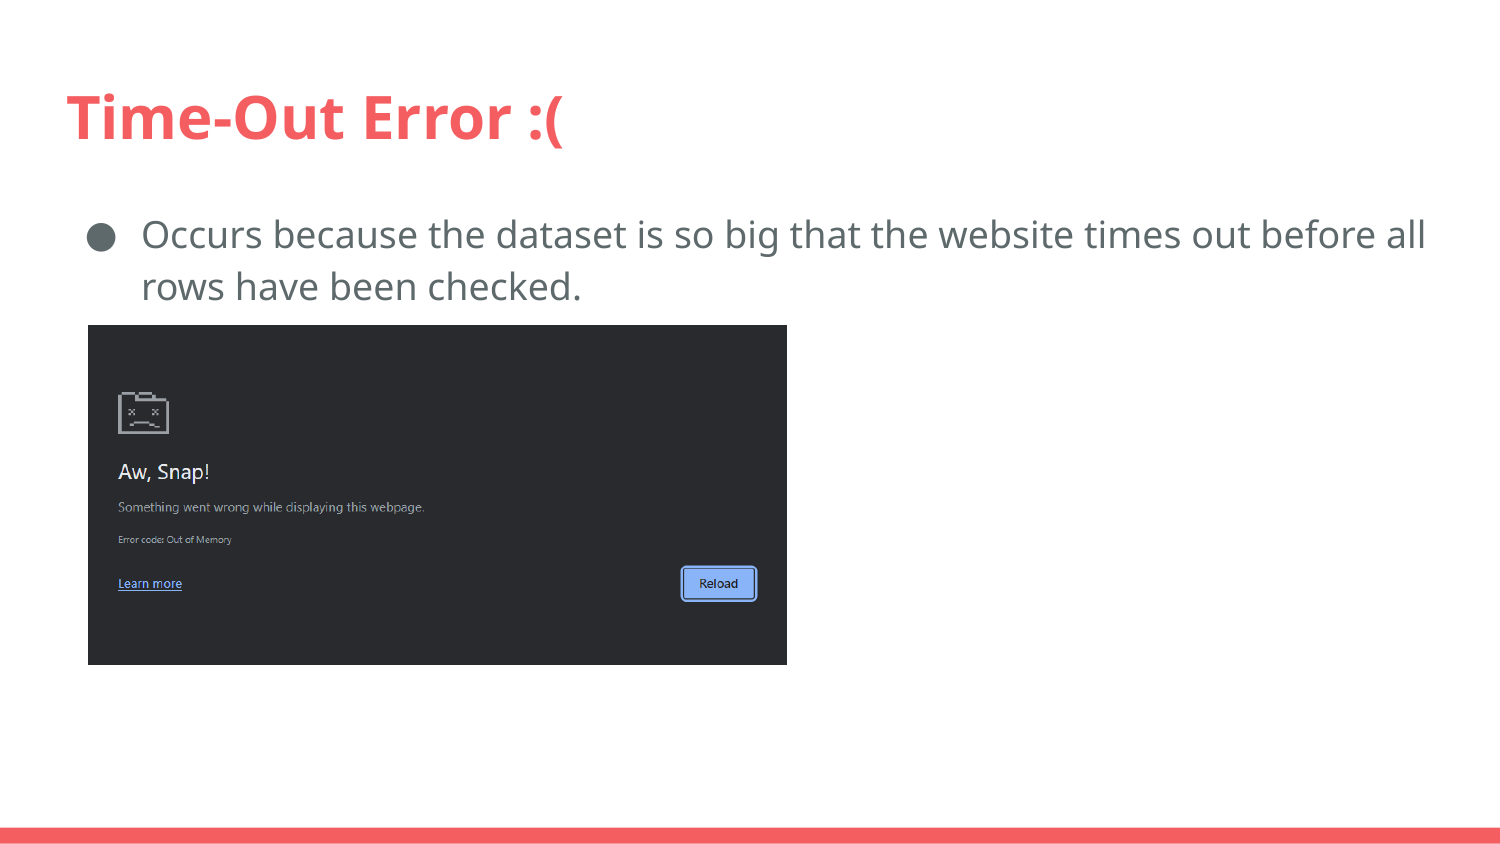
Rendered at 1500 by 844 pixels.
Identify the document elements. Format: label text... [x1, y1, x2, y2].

picture [88, 325, 788, 666]
title Time-Out Error :( [51, 64, 1449, 167]
list Occurs because the dataset is so big that the website times out before all rows have been checked. [51, 189, 1449, 326]
